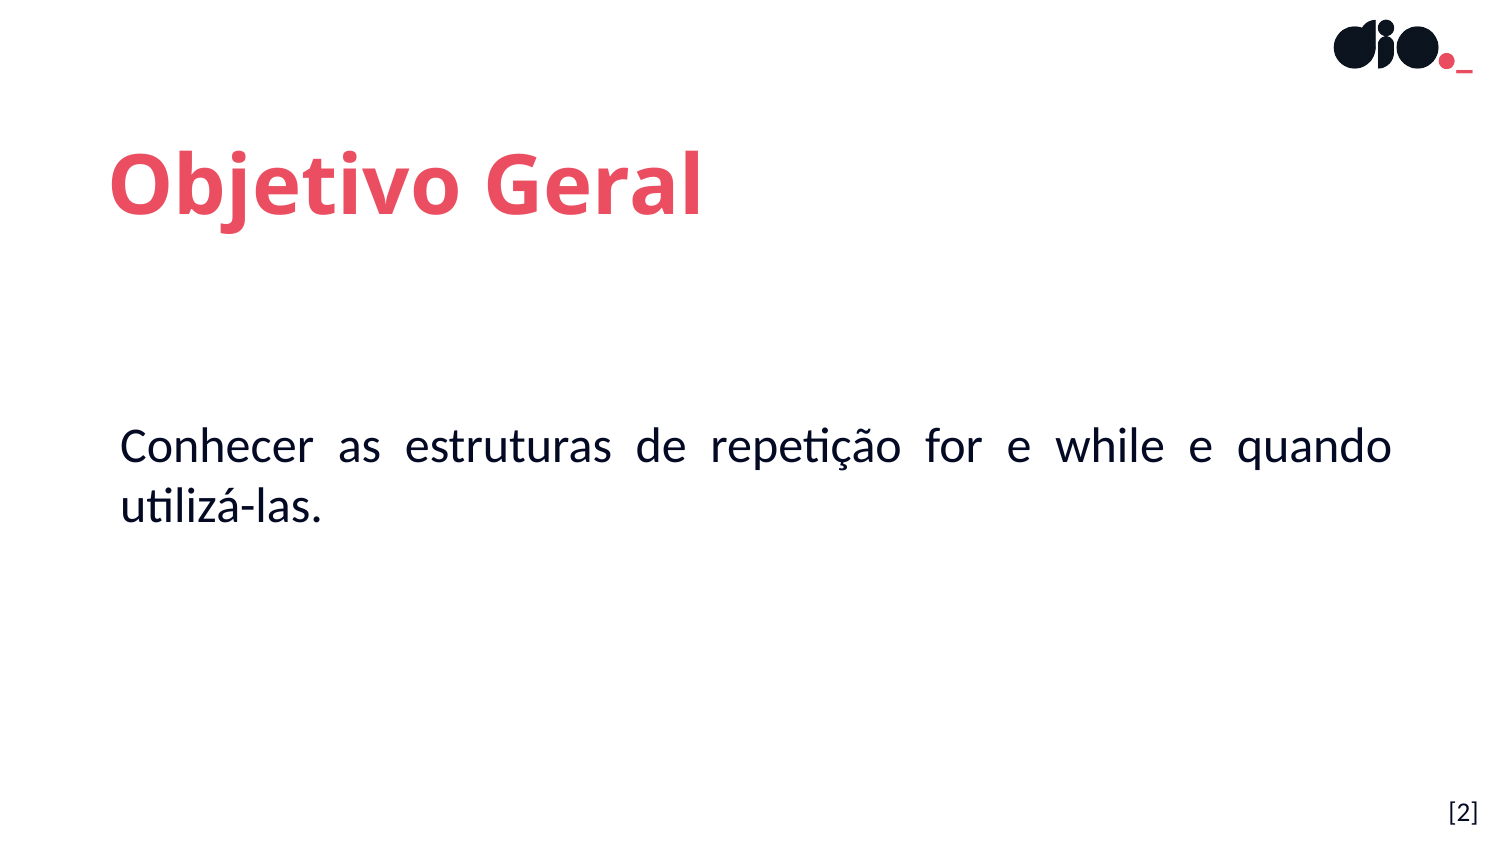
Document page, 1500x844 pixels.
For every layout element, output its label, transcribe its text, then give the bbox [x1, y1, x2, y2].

text_box Conhecer as estruturas de repetição for e while e quando utilizá-las. [92, 304, 1408, 641]
slide_number [‹#›] [1403, 779, 1494, 844]
picture [1333, 19, 1473, 74]
text_box Objetivo Geral [92, 104, 1408, 243]
